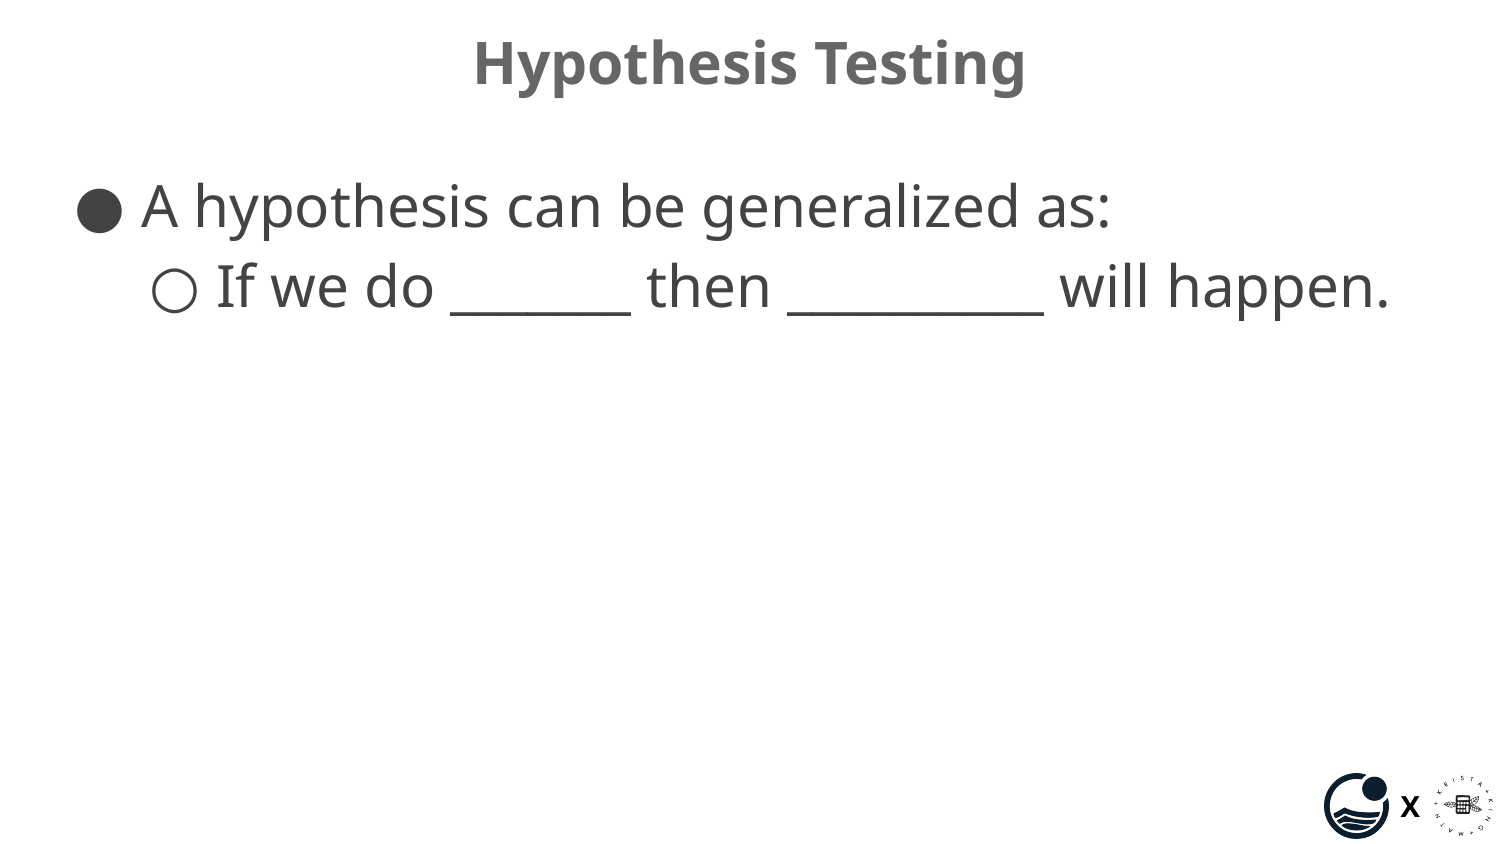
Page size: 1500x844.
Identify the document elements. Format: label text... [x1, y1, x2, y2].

title Hypothesis Testing [51, 10, 1449, 105]
picture [1430, 773, 1496, 839]
picture [1324, 773, 1389, 839]
list A hypothesis can be generalized as: If we do _______ then __________ will happen. [51, 143, 1449, 750]
text_box X [1393, 775, 1427, 837]
